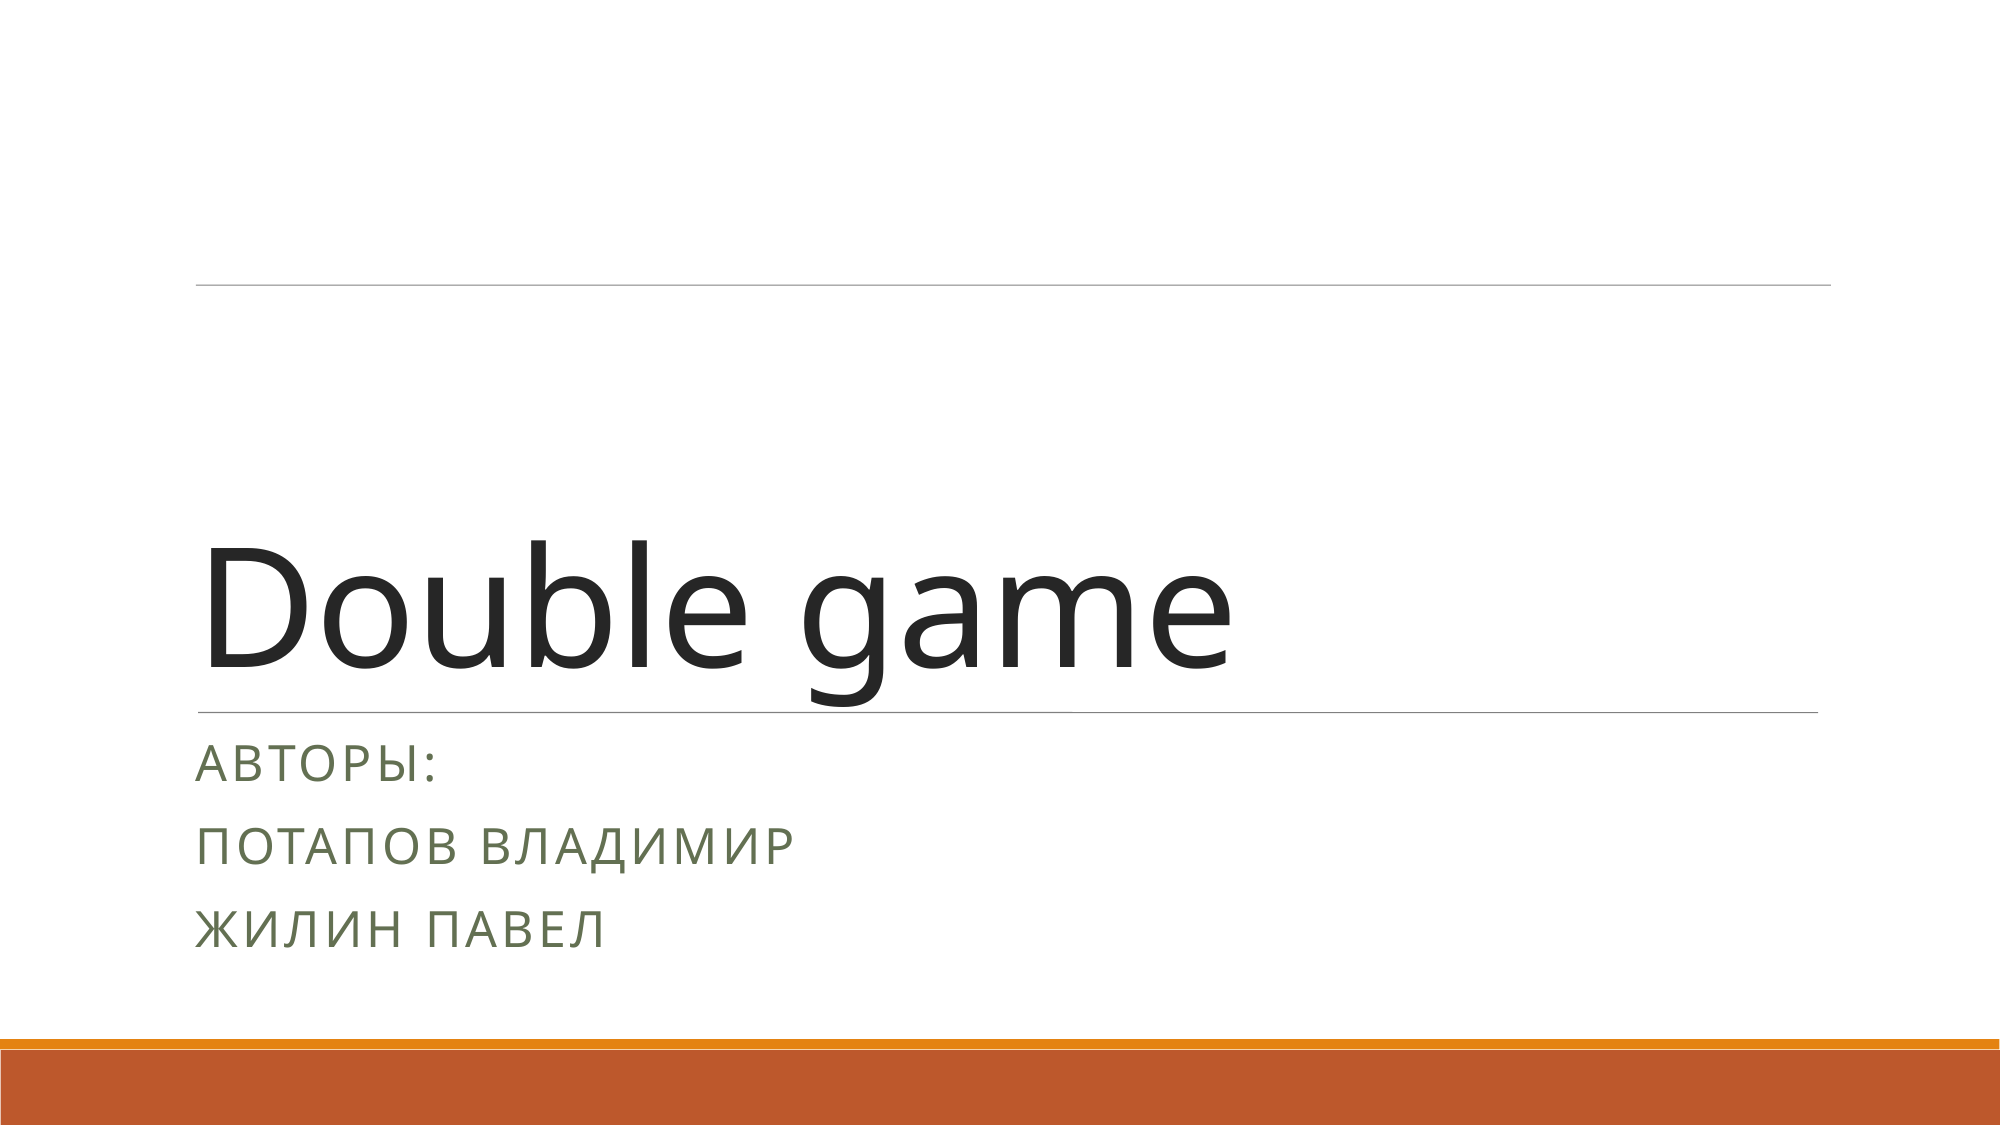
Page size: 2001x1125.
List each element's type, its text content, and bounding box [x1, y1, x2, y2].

subtitle АВТОРЫ: Потапов Владимир Жилин Павел [180, 730, 1831, 1020]
title Double game [180, 124, 1830, 710]
